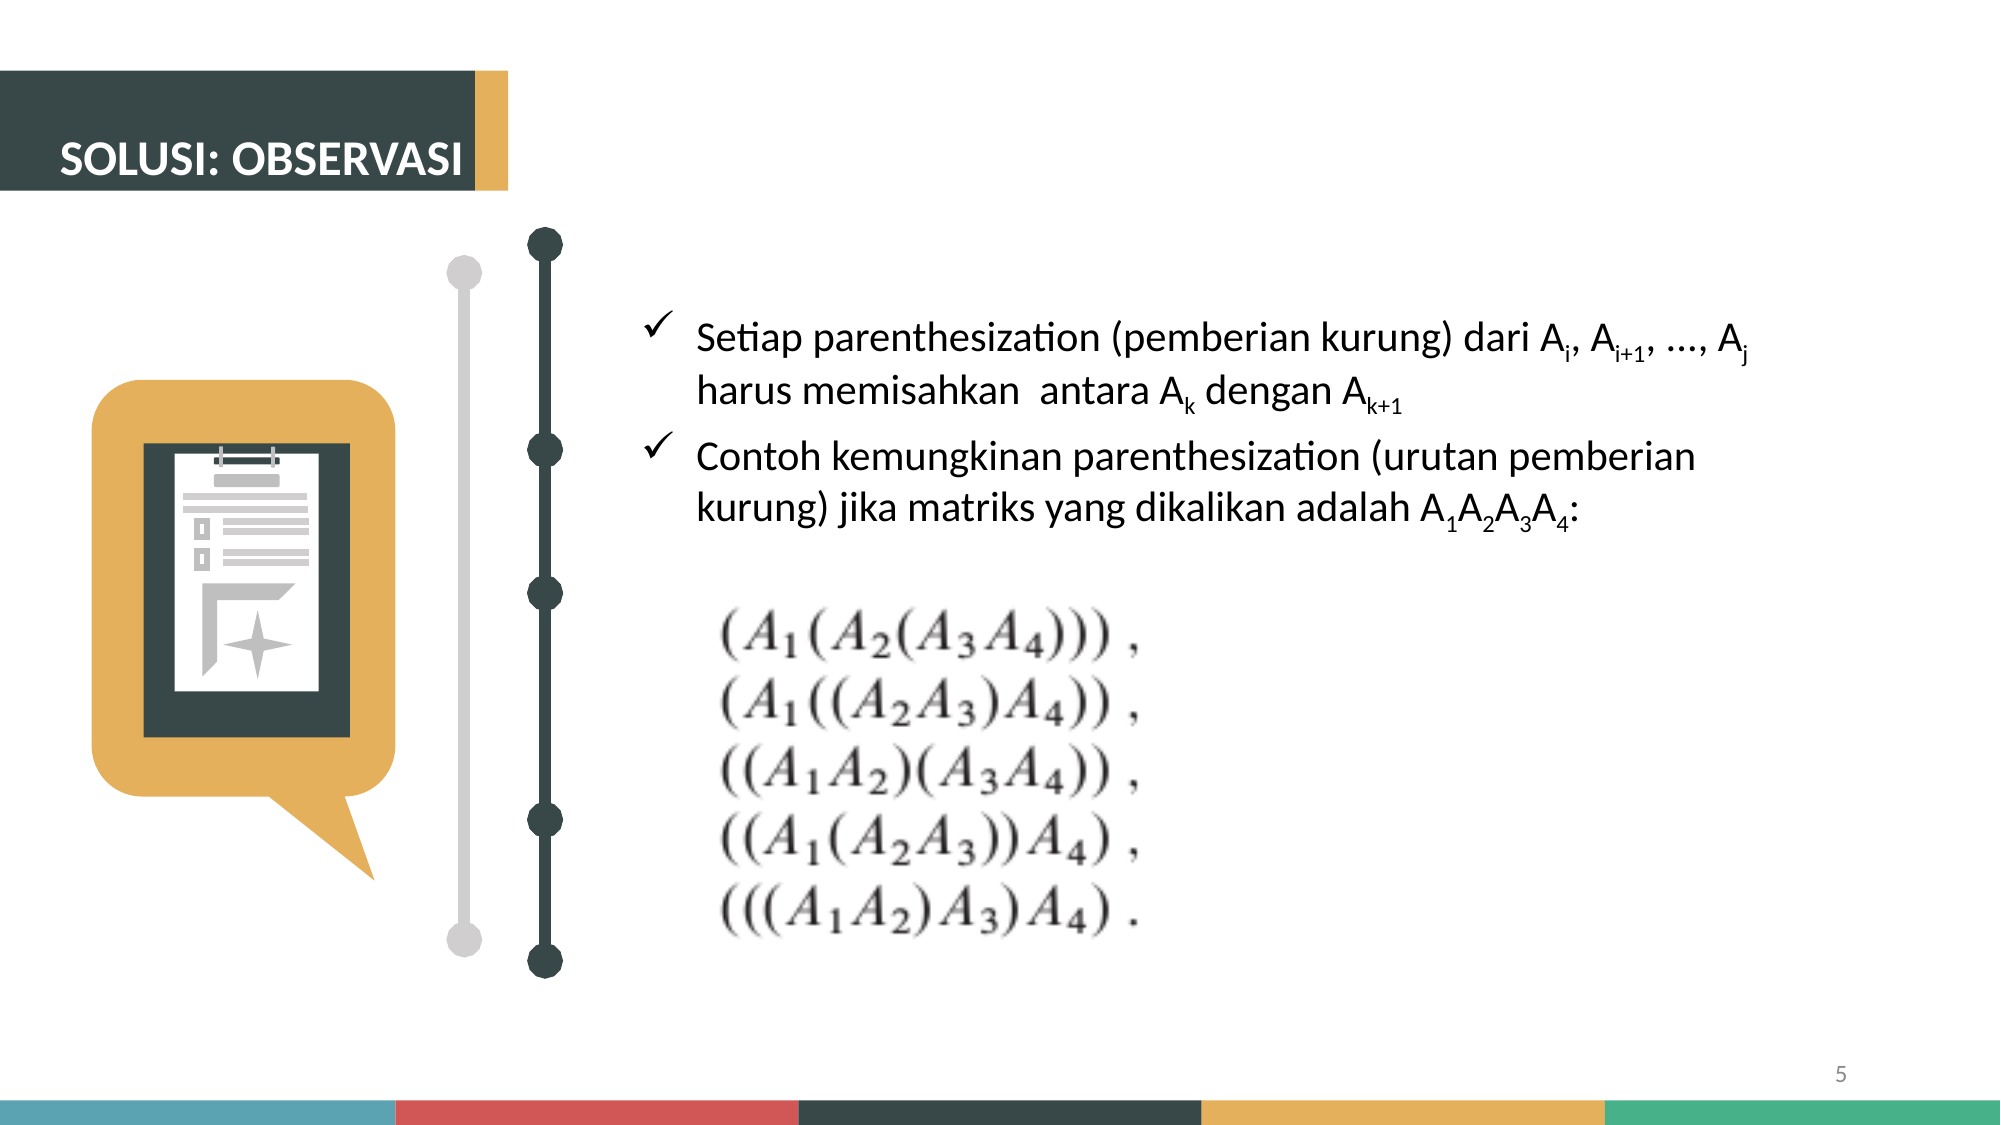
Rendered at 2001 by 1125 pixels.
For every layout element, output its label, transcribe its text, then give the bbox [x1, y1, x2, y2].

text_box [1201, 1099, 1604, 1125]
text_box [224, 456, 270, 466]
text_box [212, 473, 281, 489]
picture [706, 585, 1169, 957]
text_box [90, 378, 397, 884]
text_box [196, 520, 208, 538]
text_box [544, 244, 564, 961]
slide_number 5 [1412, 1042, 1863, 1103]
text_box [797, 1099, 1201, 1125]
text_box [173, 453, 320, 692]
text_box [0, 1099, 394, 1125]
text_box [0, 70, 476, 192]
text_box [394, 1099, 797, 1125]
text_box [476, 70, 509, 118]
text_box [1604, 1099, 2000, 1125]
text_box [201, 582, 298, 679]
text_box [218, 445, 225, 469]
text_box [196, 550, 208, 568]
text_box [270, 445, 277, 469]
text_box [222, 609, 293, 680]
text_box [143, 442, 351, 738]
text_box SOLUSI: OBSERVASI [45, 118, 561, 193]
text_box [212, 456, 218, 466]
list Setiap parenthesization (pemberian kurung) dari Ai, Ai+1, ..., Aj harus memisahkan antara Ak dengan Ak+1 Contoh kemungkinan parenthesization (urutan pemberian kurung) jika matriks yang dikalikan adalah A1A2A3A4: [625, 302, 1830, 541]
text_box [276, 456, 281, 466]
